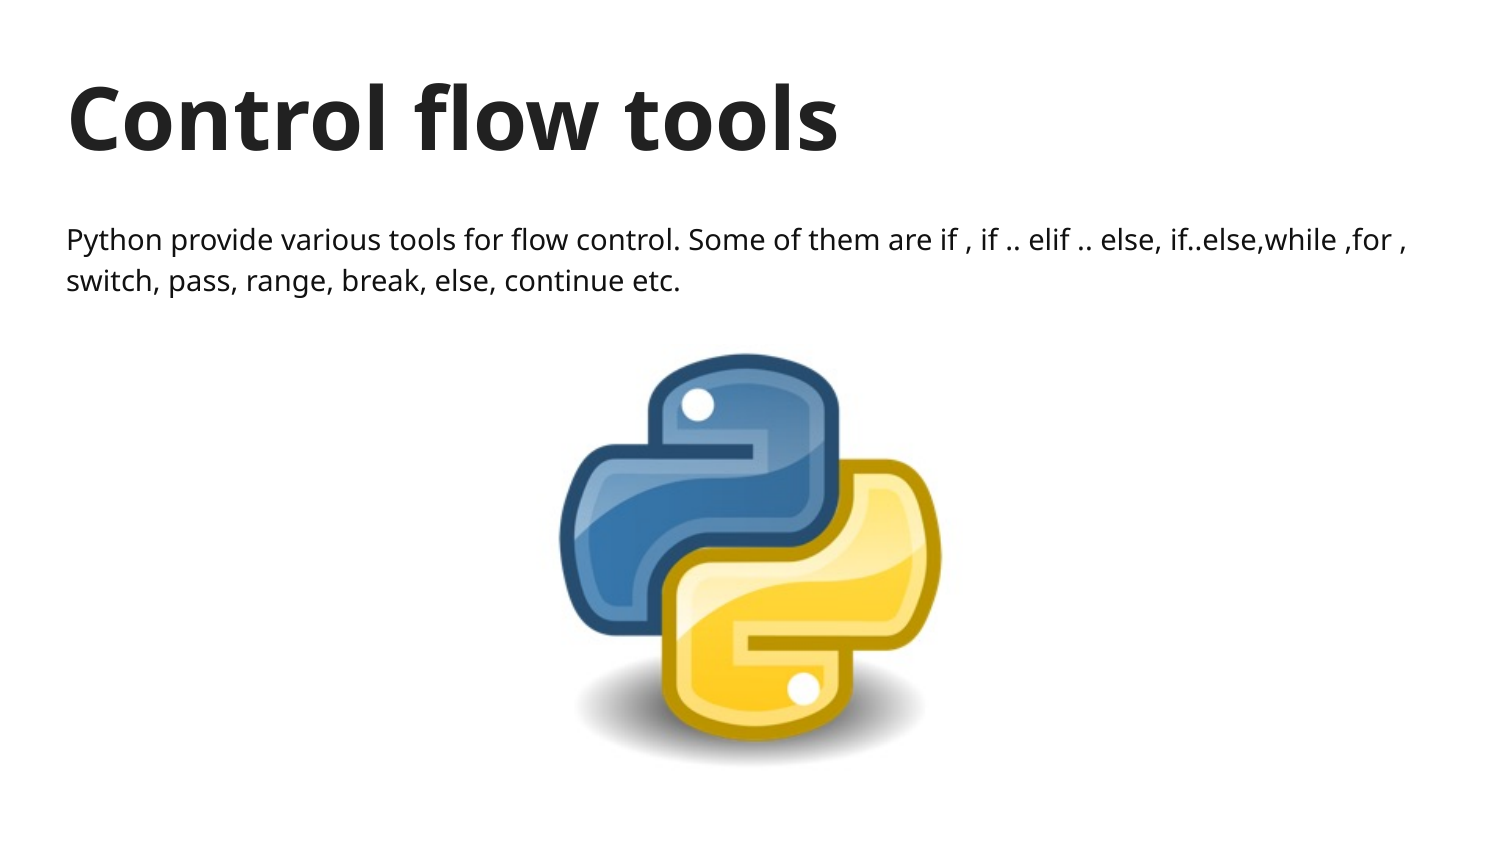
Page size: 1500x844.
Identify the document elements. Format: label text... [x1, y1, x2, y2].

picture [437, 344, 1063, 778]
list Python provide various tools for flow control. Some of them are if , if .. elif .. else, if..else,while ,for , switch, pass, range, break, else, continue etc. [51, 201, 1449, 750]
title Control flow tools [51, 48, 1449, 180]
